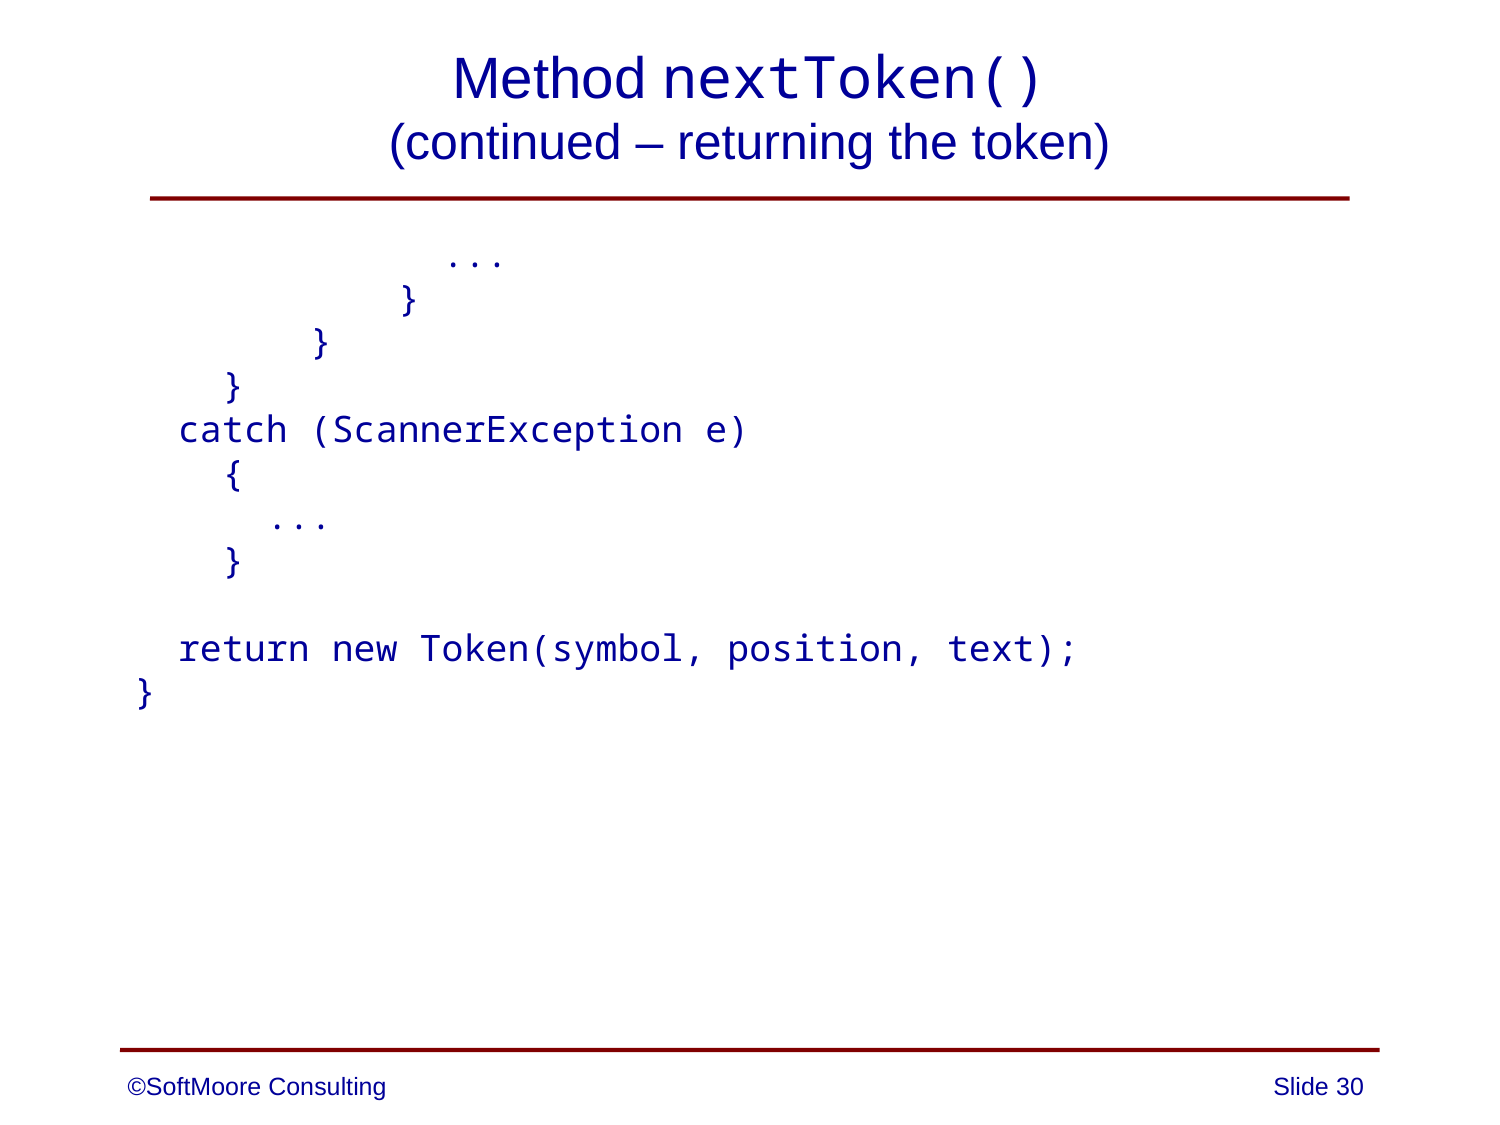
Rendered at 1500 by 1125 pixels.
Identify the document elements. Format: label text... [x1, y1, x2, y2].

list ... } } } catch (ScannerException e) { ... } return new Token(symbol, position, text); } [74, 223, 1441, 1034]
footer ©SoftMoore Consulting [111, 1061, 563, 1109]
slide_number Slide 30 [1078, 1061, 1380, 1109]
title Method nextToken() (continued – returning the token) [149, 22, 1350, 188]
